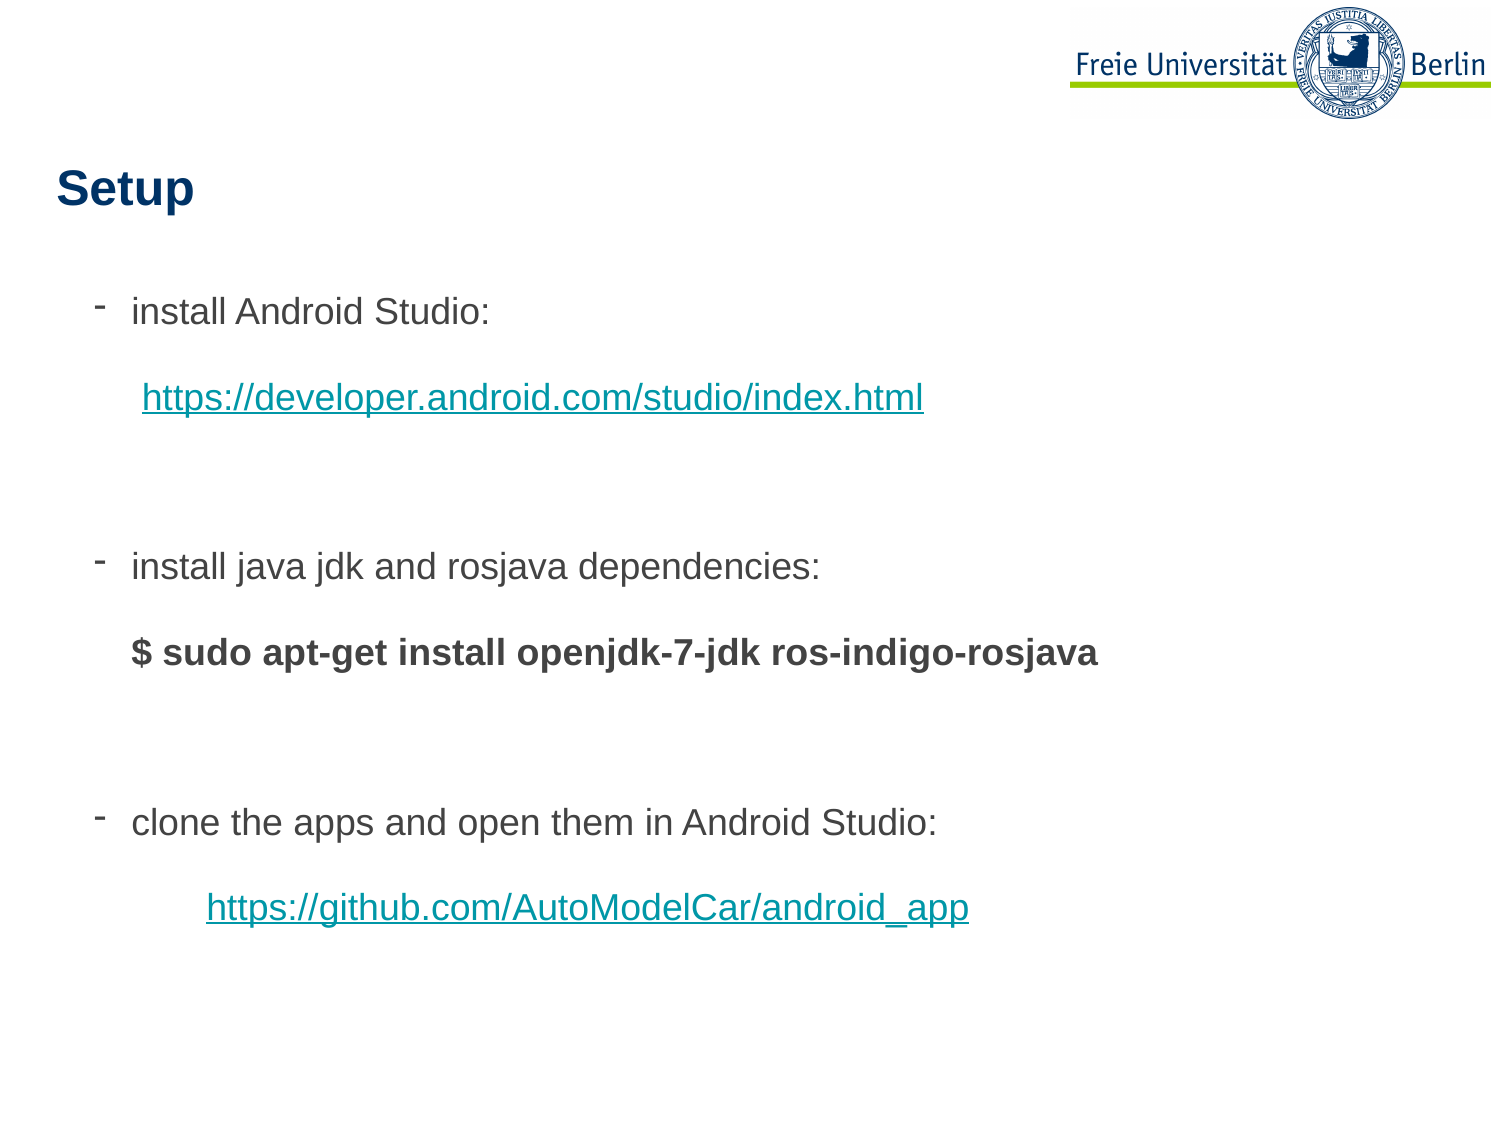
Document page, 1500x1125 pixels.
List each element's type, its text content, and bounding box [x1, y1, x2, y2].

title Setup [41, 148, 1460, 222]
picture [1070, 7, 1491, 119]
list install Android Studio: https://developer.android.com/studio/index.html install java jdk and rosjava dependencies: $ sudo apt-get install openjdk-7-jdk ros-indigo-rosjava clone the apps and open them in Android Studio: https://github.com/AutoModelCar/android_app [41, 265, 1460, 1006]
